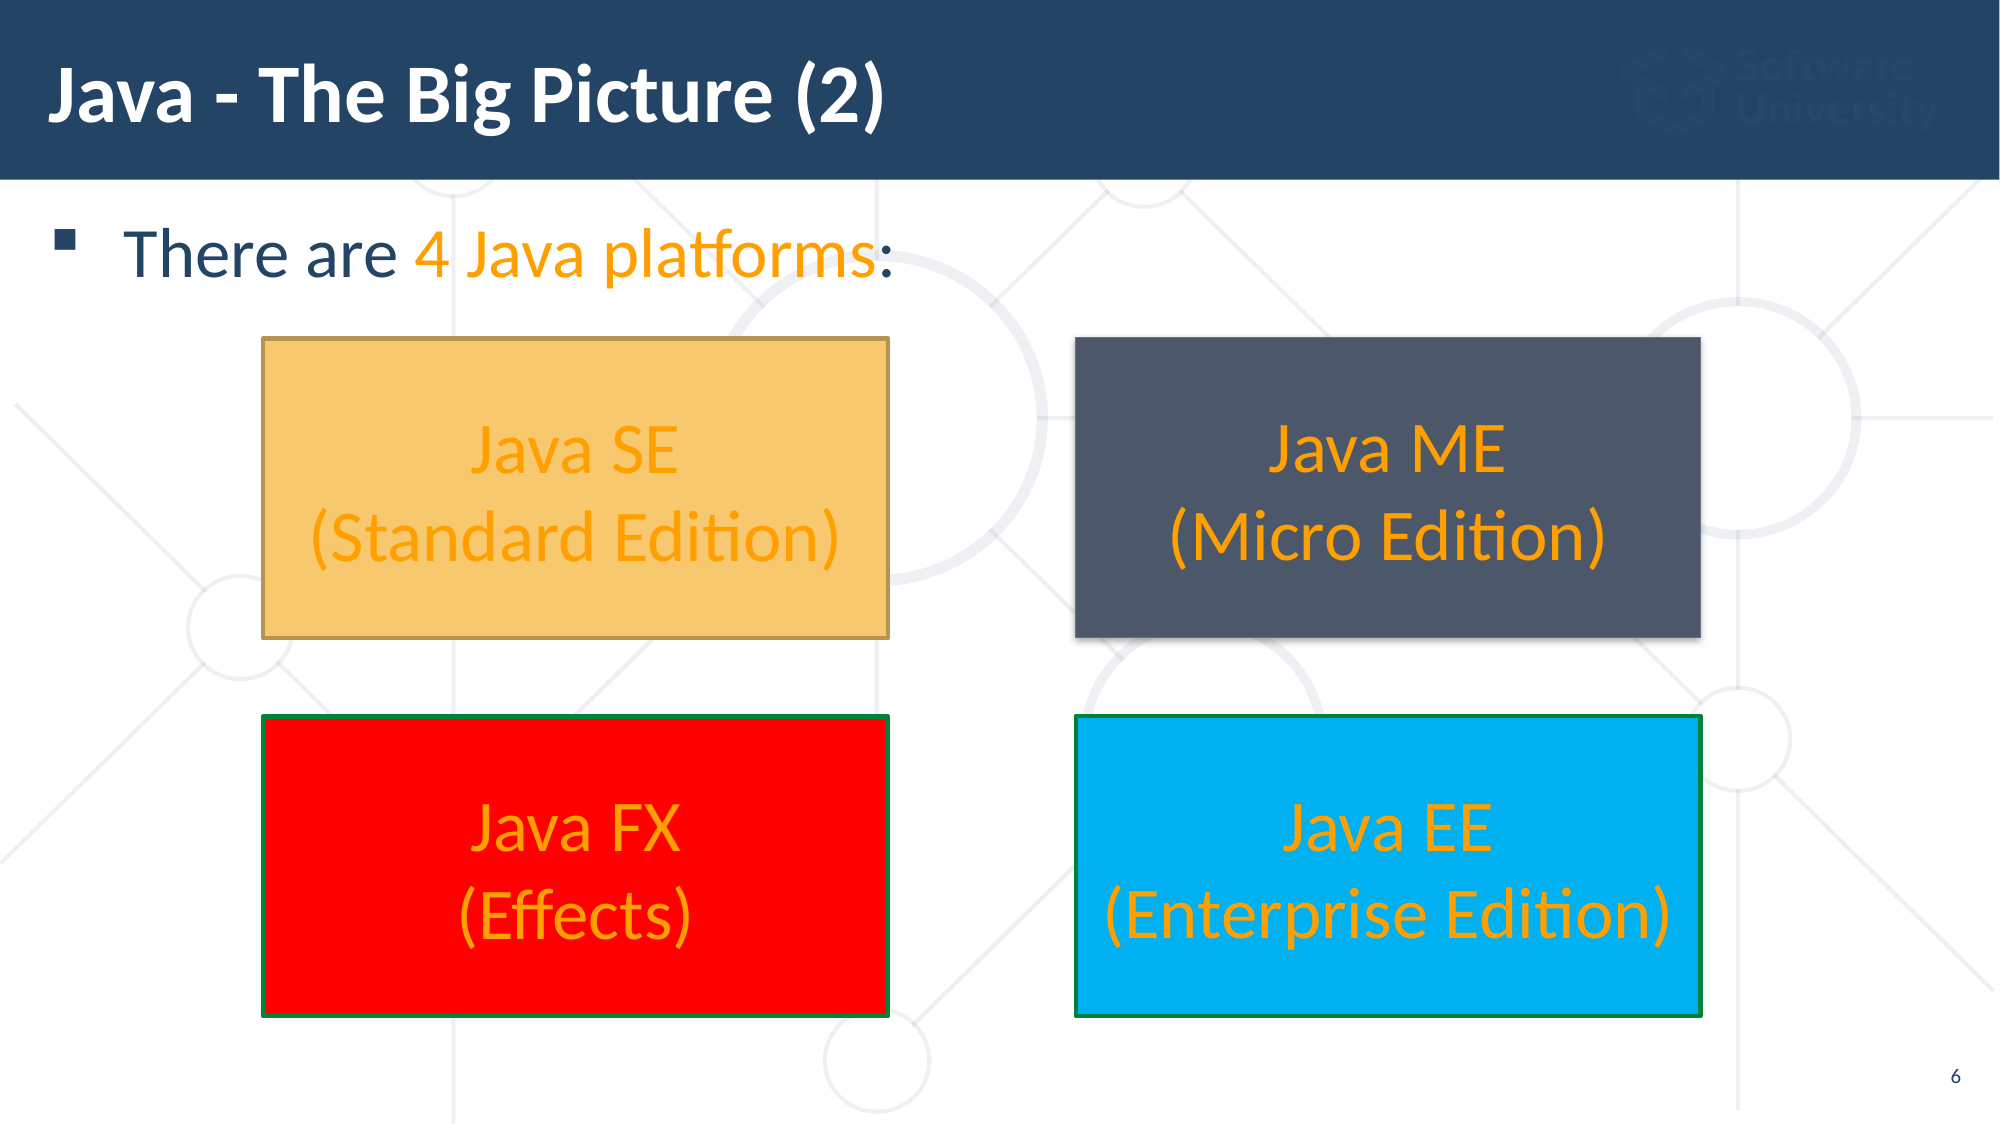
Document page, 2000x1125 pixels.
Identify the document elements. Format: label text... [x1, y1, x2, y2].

text_box Java ME (Micro Edition) [1075, 337, 1701, 638]
text_box <number> [1896, 1049, 1968, 1100]
text_box Java SE (Standard Edition) [261, 336, 890, 640]
text_box Java - The Big Picture (2) [31, 16, 1591, 162]
text_box Java FX (Effects) [261, 714, 890, 1018]
text_box There are 4 Java platforms: [31, 196, 1970, 1050]
text_box Java EE (Enterprise Edition) [1074, 714, 1703, 1018]
